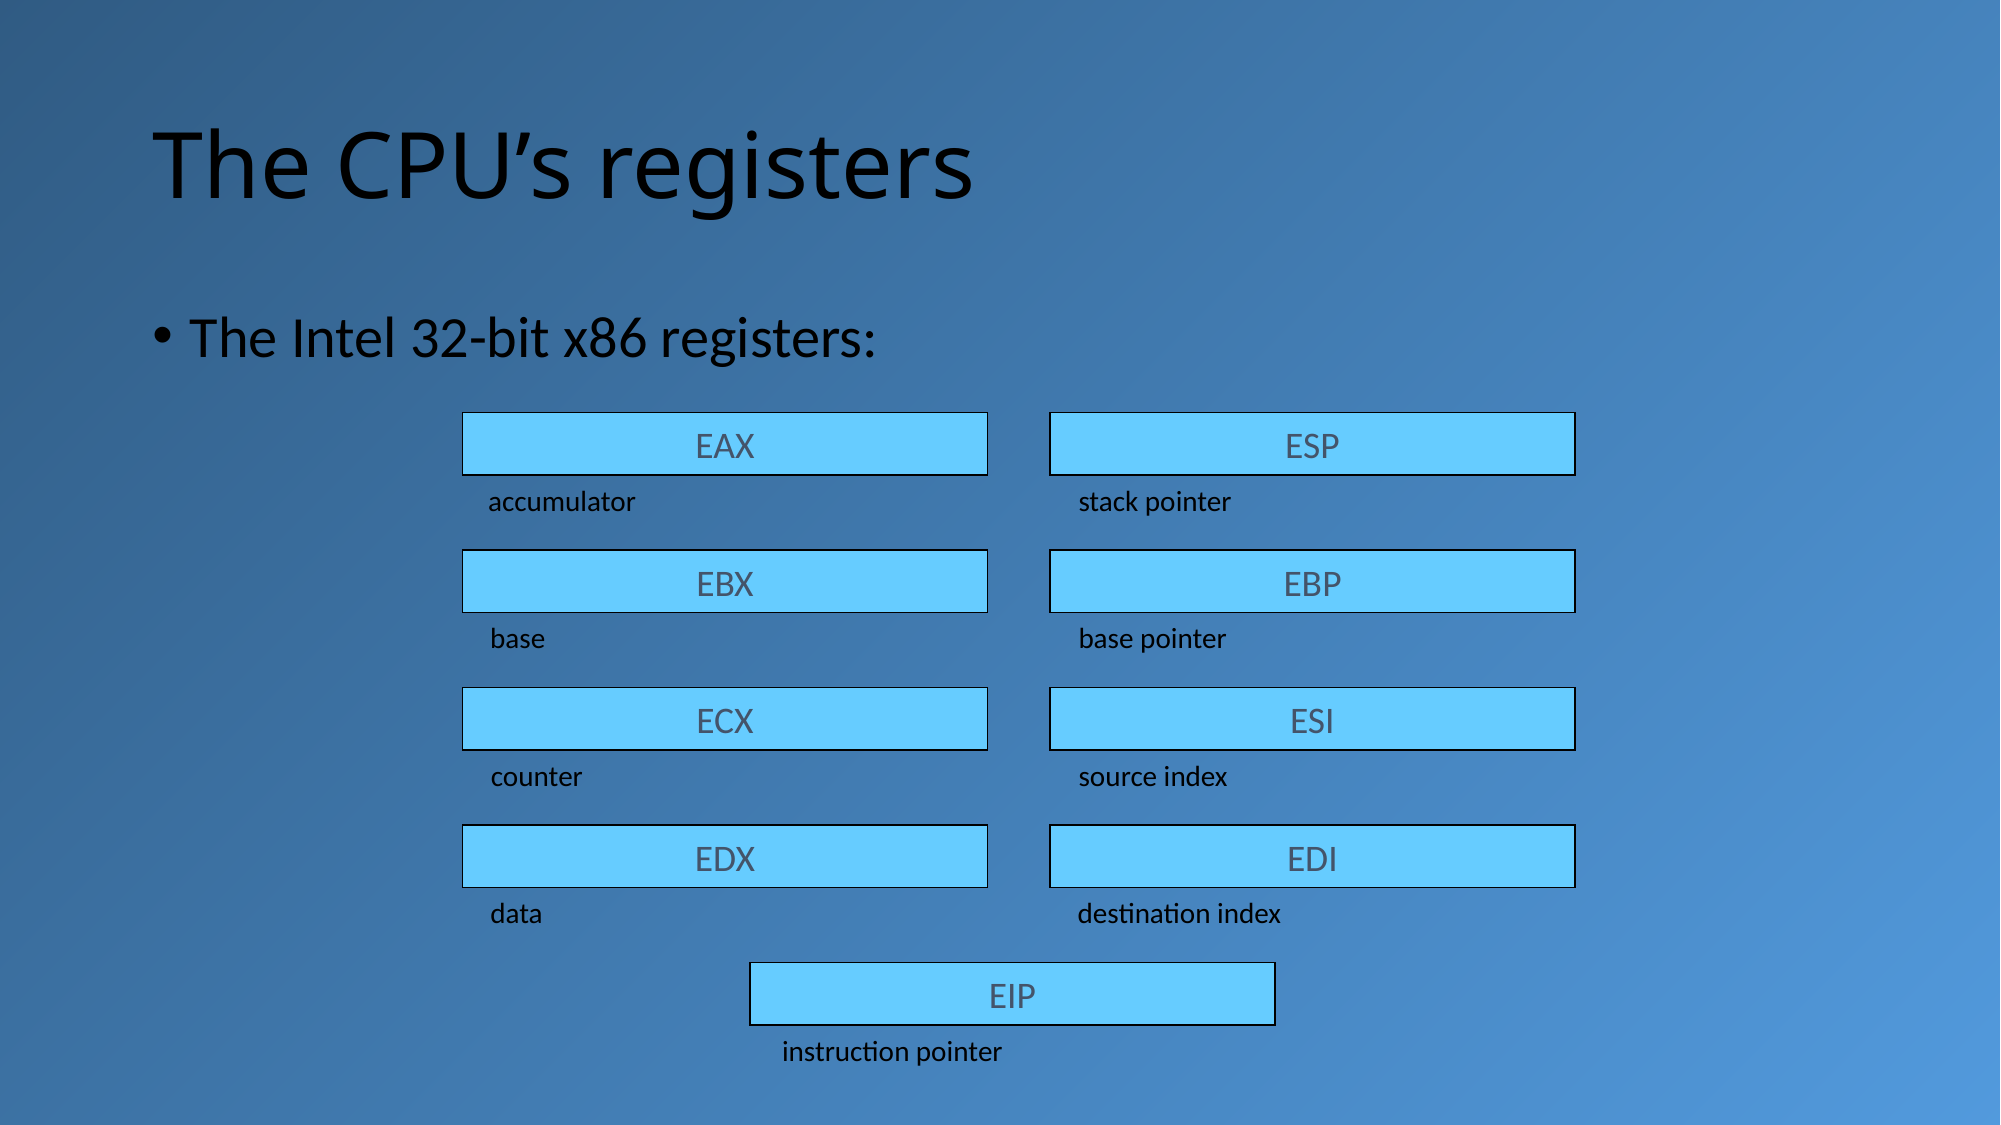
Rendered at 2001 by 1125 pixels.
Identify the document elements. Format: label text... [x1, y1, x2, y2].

text_box EBP [1049, 549, 1575, 613]
text_box data [475, 887, 558, 938]
text_box ESP [1049, 412, 1575, 475]
text_box destination index [1062, 887, 1297, 938]
text_box instruction pointer [767, 1024, 1018, 1075]
text_box EIP [749, 962, 1275, 1025]
title The CPU’s registers [137, 59, 1863, 278]
text_box counter [476, 749, 599, 800]
text_box EBX [462, 549, 988, 613]
text_box accumulator [473, 474, 652, 525]
text_box base pointer [1063, 612, 1242, 663]
text_box stack pointer [1063, 474, 1247, 525]
text_box EDI [1049, 824, 1575, 888]
list The Intel 32-bit x86 registers: [137, 299, 1863, 1014]
text_box EDX [462, 824, 988, 888]
text_box base [475, 612, 561, 663]
text_box ECX [462, 687, 988, 750]
text_box ESI [1049, 687, 1575, 750]
text_box EAX [462, 412, 988, 475]
text_box source index [1063, 749, 1243, 800]
